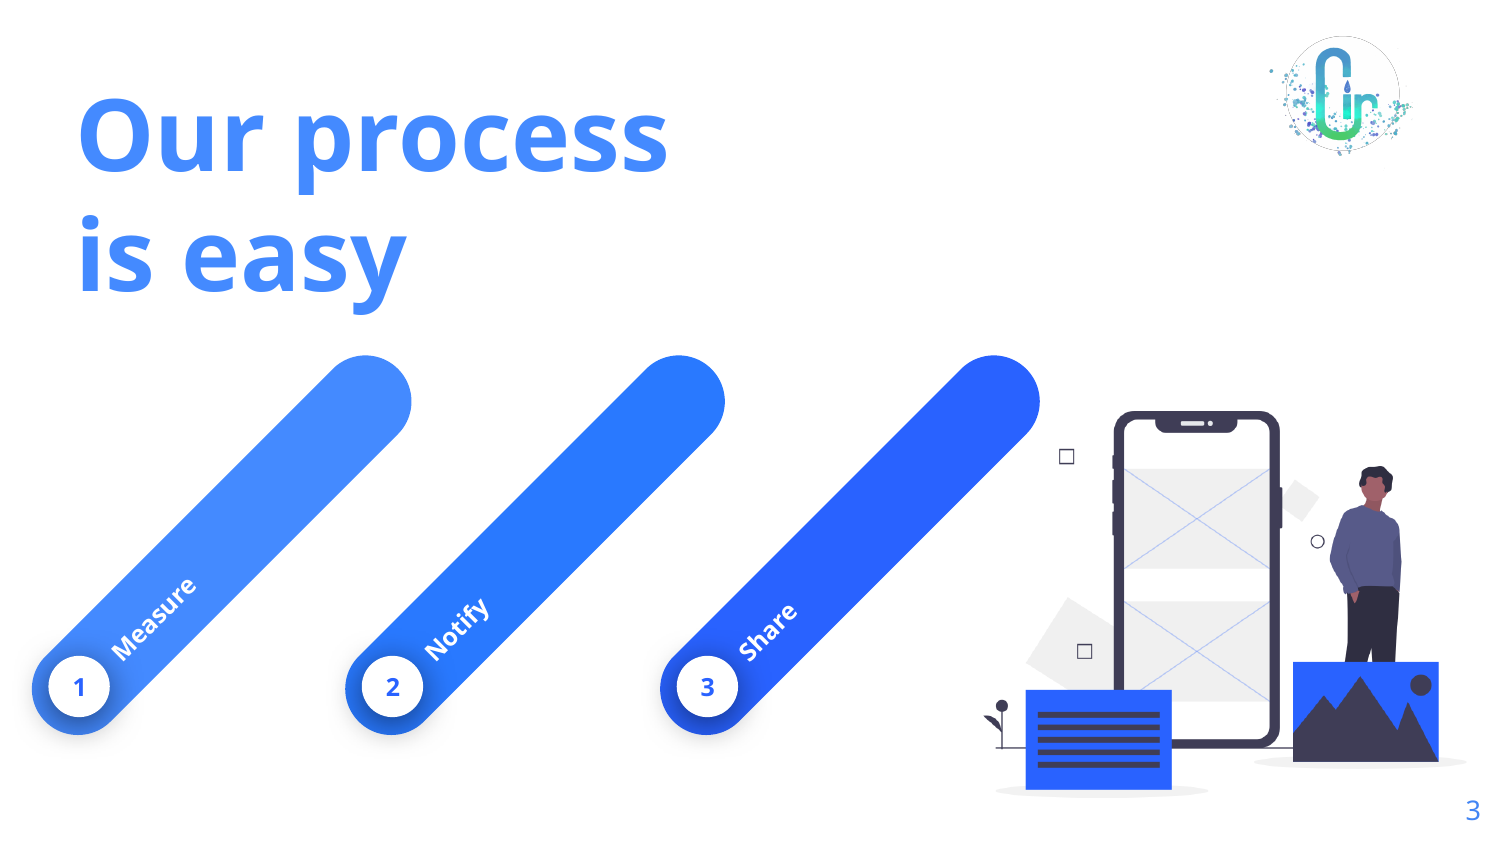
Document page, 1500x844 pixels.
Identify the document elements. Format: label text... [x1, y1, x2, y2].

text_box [12, 336, 323, 755]
picture [913, 364, 1500, 844]
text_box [325, 336, 638, 755]
picture [1245, 0, 1500, 191]
title Our process is easy [75, 171, 739, 312]
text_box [640, 336, 1089, 755]
